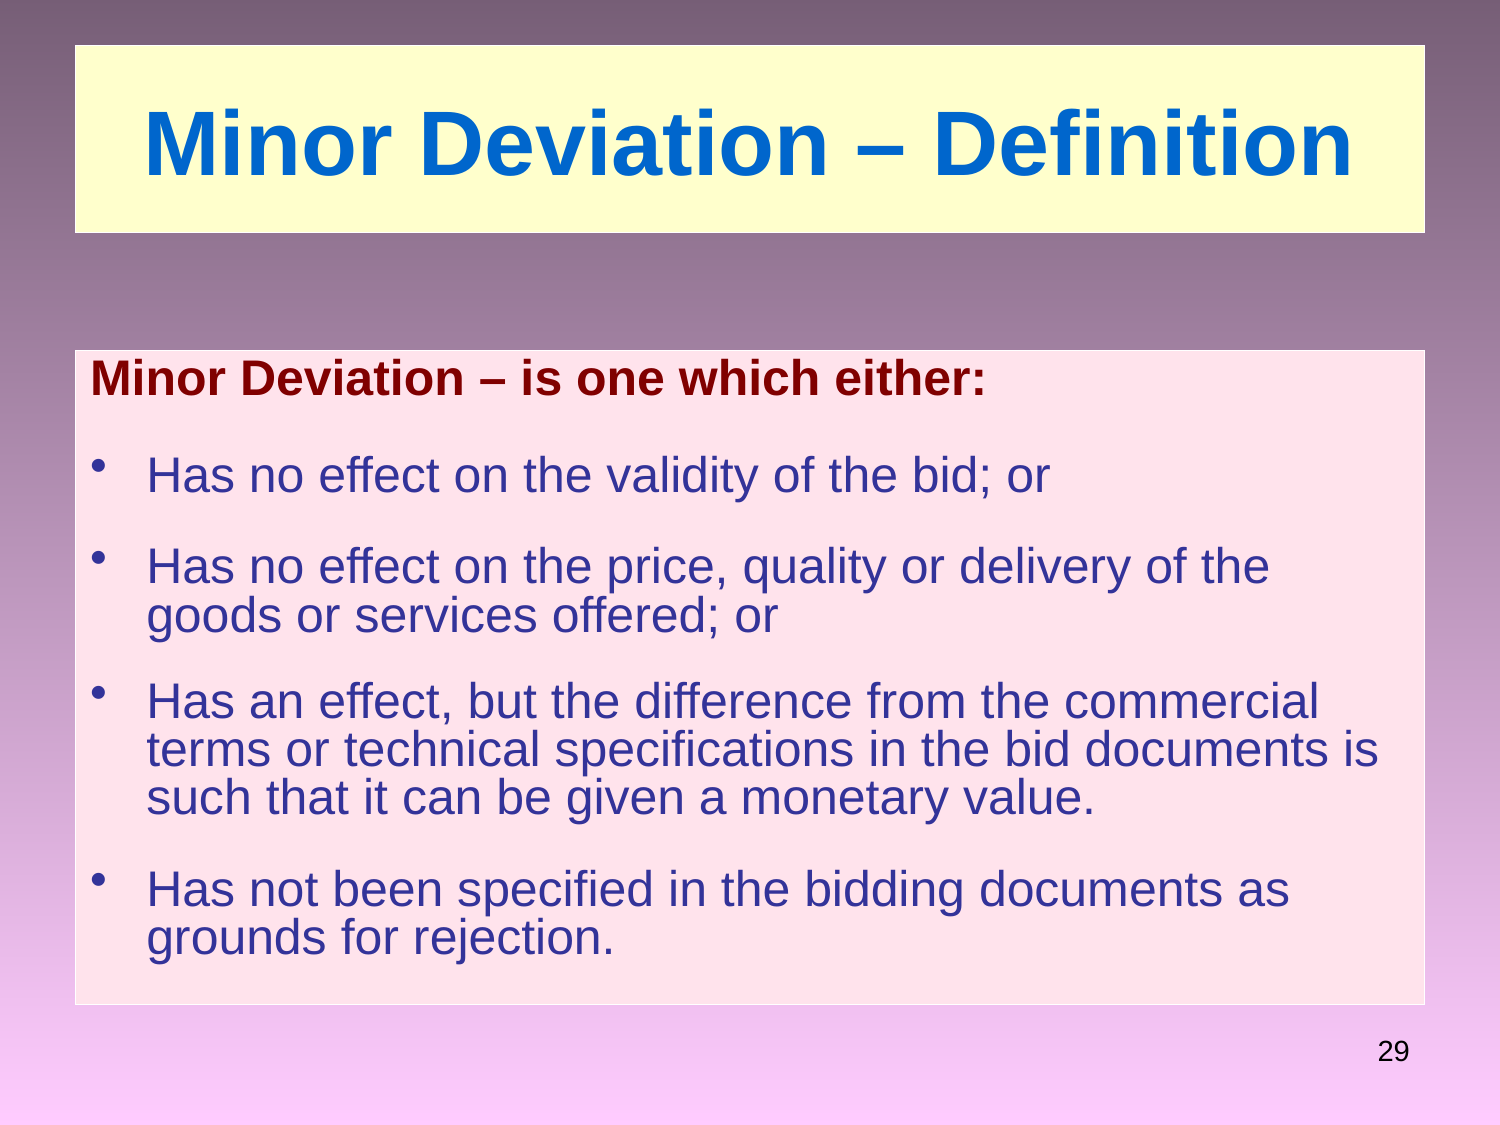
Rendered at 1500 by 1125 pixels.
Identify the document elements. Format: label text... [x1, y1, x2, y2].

title Minor Deviation – Definition [75, 45, 1425, 233]
list Minor Deviation – is one which either: Has no effect on the validity of the bid; or Has no effect on the price, quality or delivery of the goods or services offered; or Has an effect, but the difference from the commercial terms or technical specifications in the bid documents is such that it can be given a monetary value. Has not been specified in the bidding documents as grounds for rejection. [75, 350, 1425, 1005]
slide_number 29 [1074, 1024, 1425, 1103]
